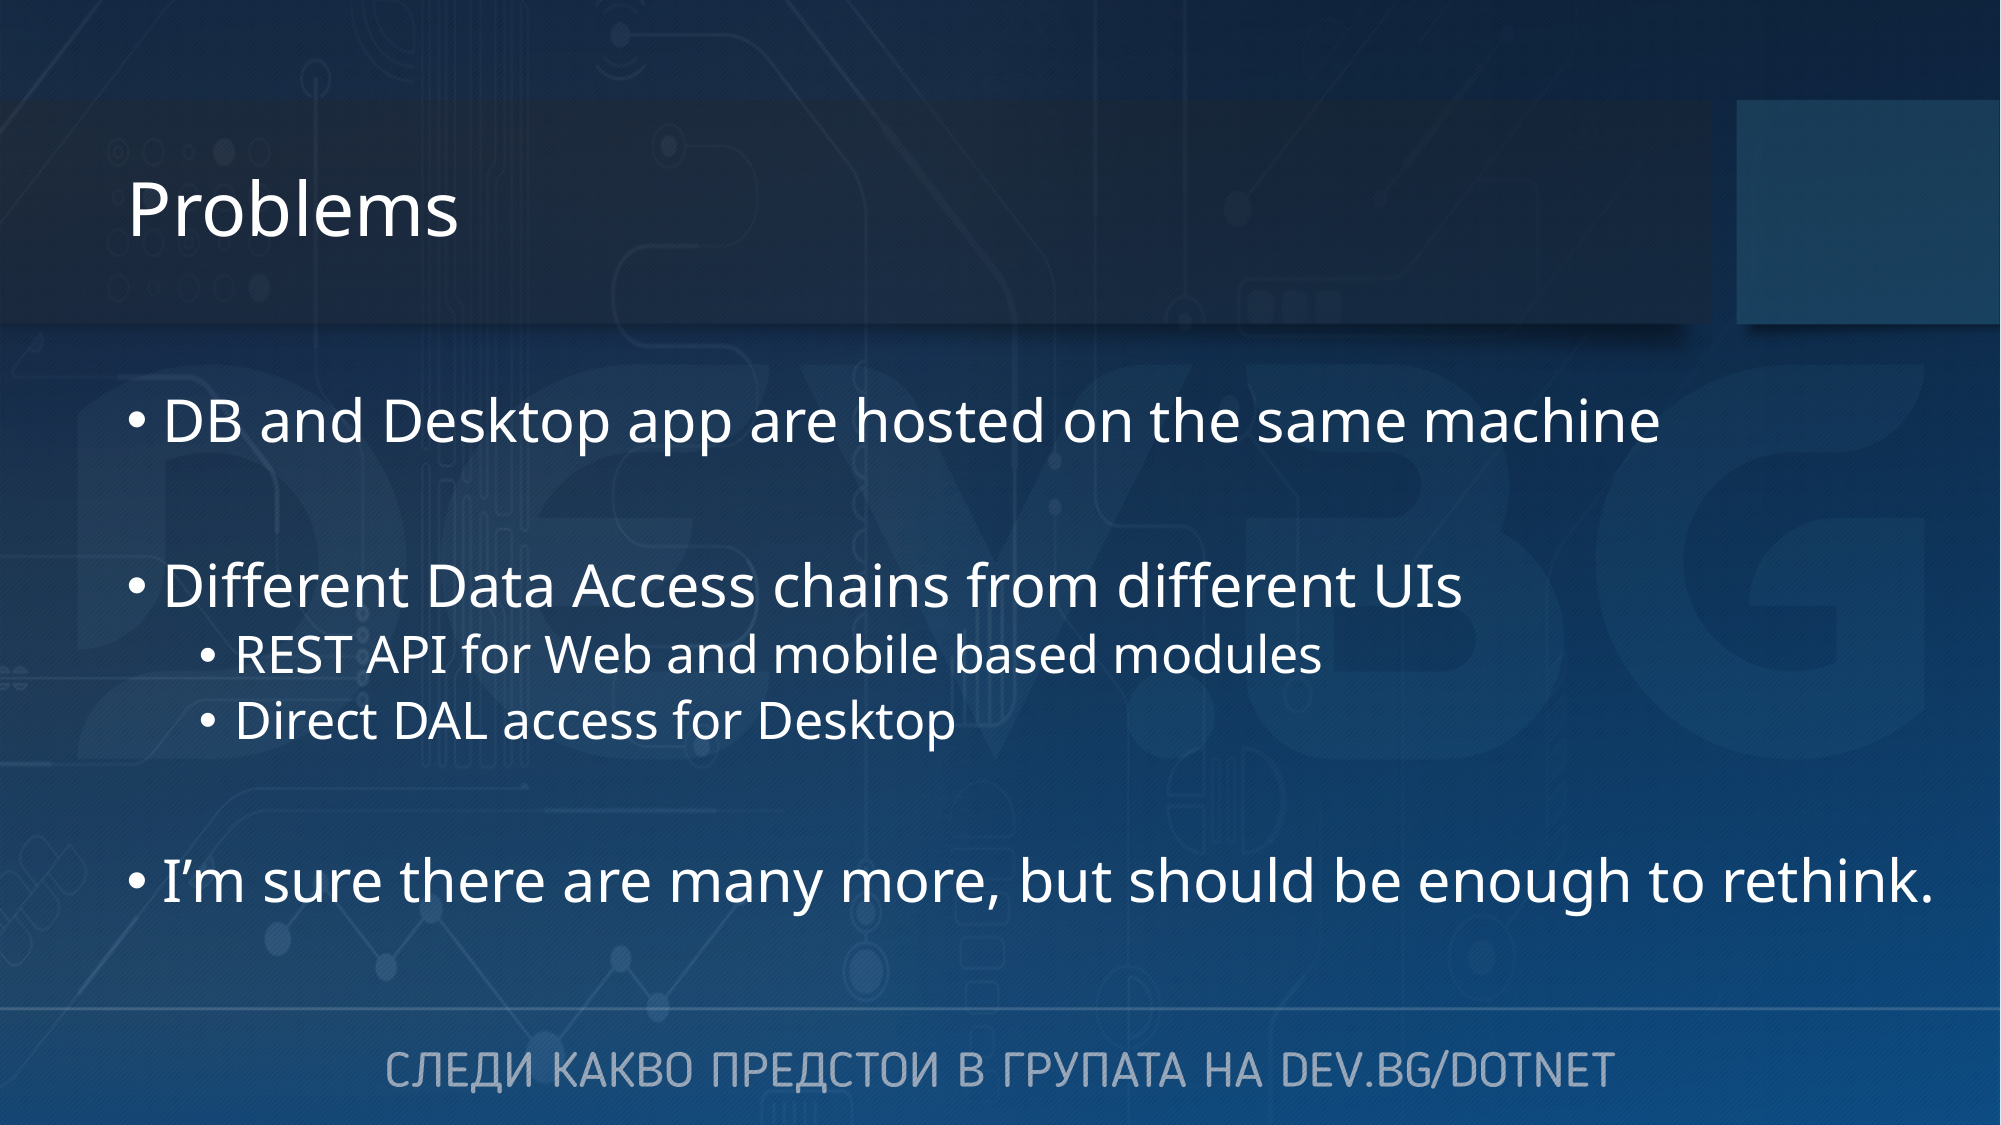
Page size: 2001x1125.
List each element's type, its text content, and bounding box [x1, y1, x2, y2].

title Problems [111, 123, 1689, 301]
list DB and Desktop app are hosted on the same machine Different Data Access chains from different UIs REST API for Web and mobile based modules Direct DAL access for Desktop I’m sure there are many more, but should be enough to rethink. [111, 383, 2000, 974]
picture [0, 0, 2001, 1125]
